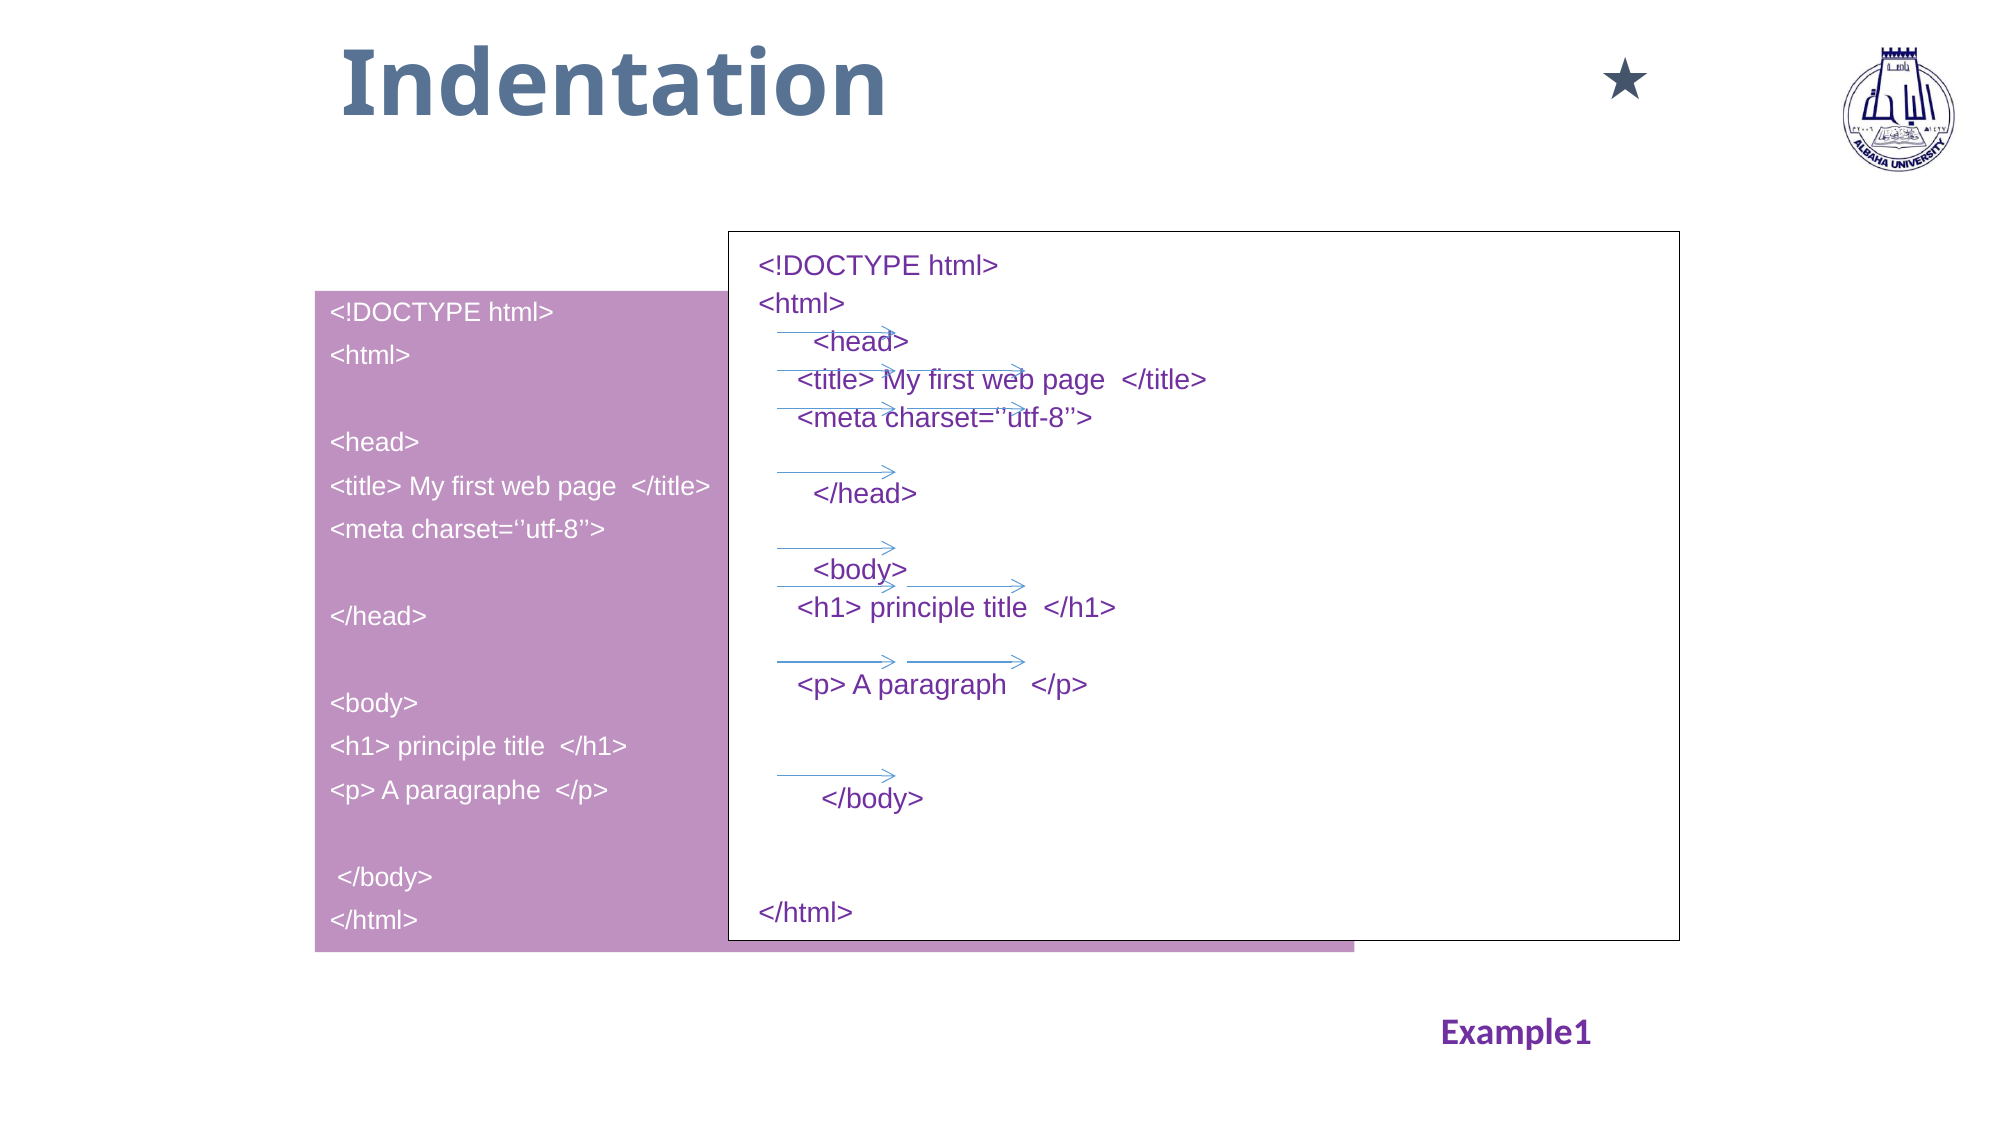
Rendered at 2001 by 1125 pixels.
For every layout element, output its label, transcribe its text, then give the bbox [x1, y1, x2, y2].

text_box Example1 [1426, 999, 1616, 1060]
list <!DOCTYPE html> <html> <head> <title> My first web page </title> <meta charset=‘’utf-8’’> </head> <body> <h1> principle title </h1> <p> A paragraphe </p> </body> </html> [314, 290, 1355, 953]
picture [1837, 45, 1960, 173]
title Indentation [326, 0, 1670, 173]
text_box ★ [1584, 33, 1667, 119]
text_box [728, 231, 1680, 941]
